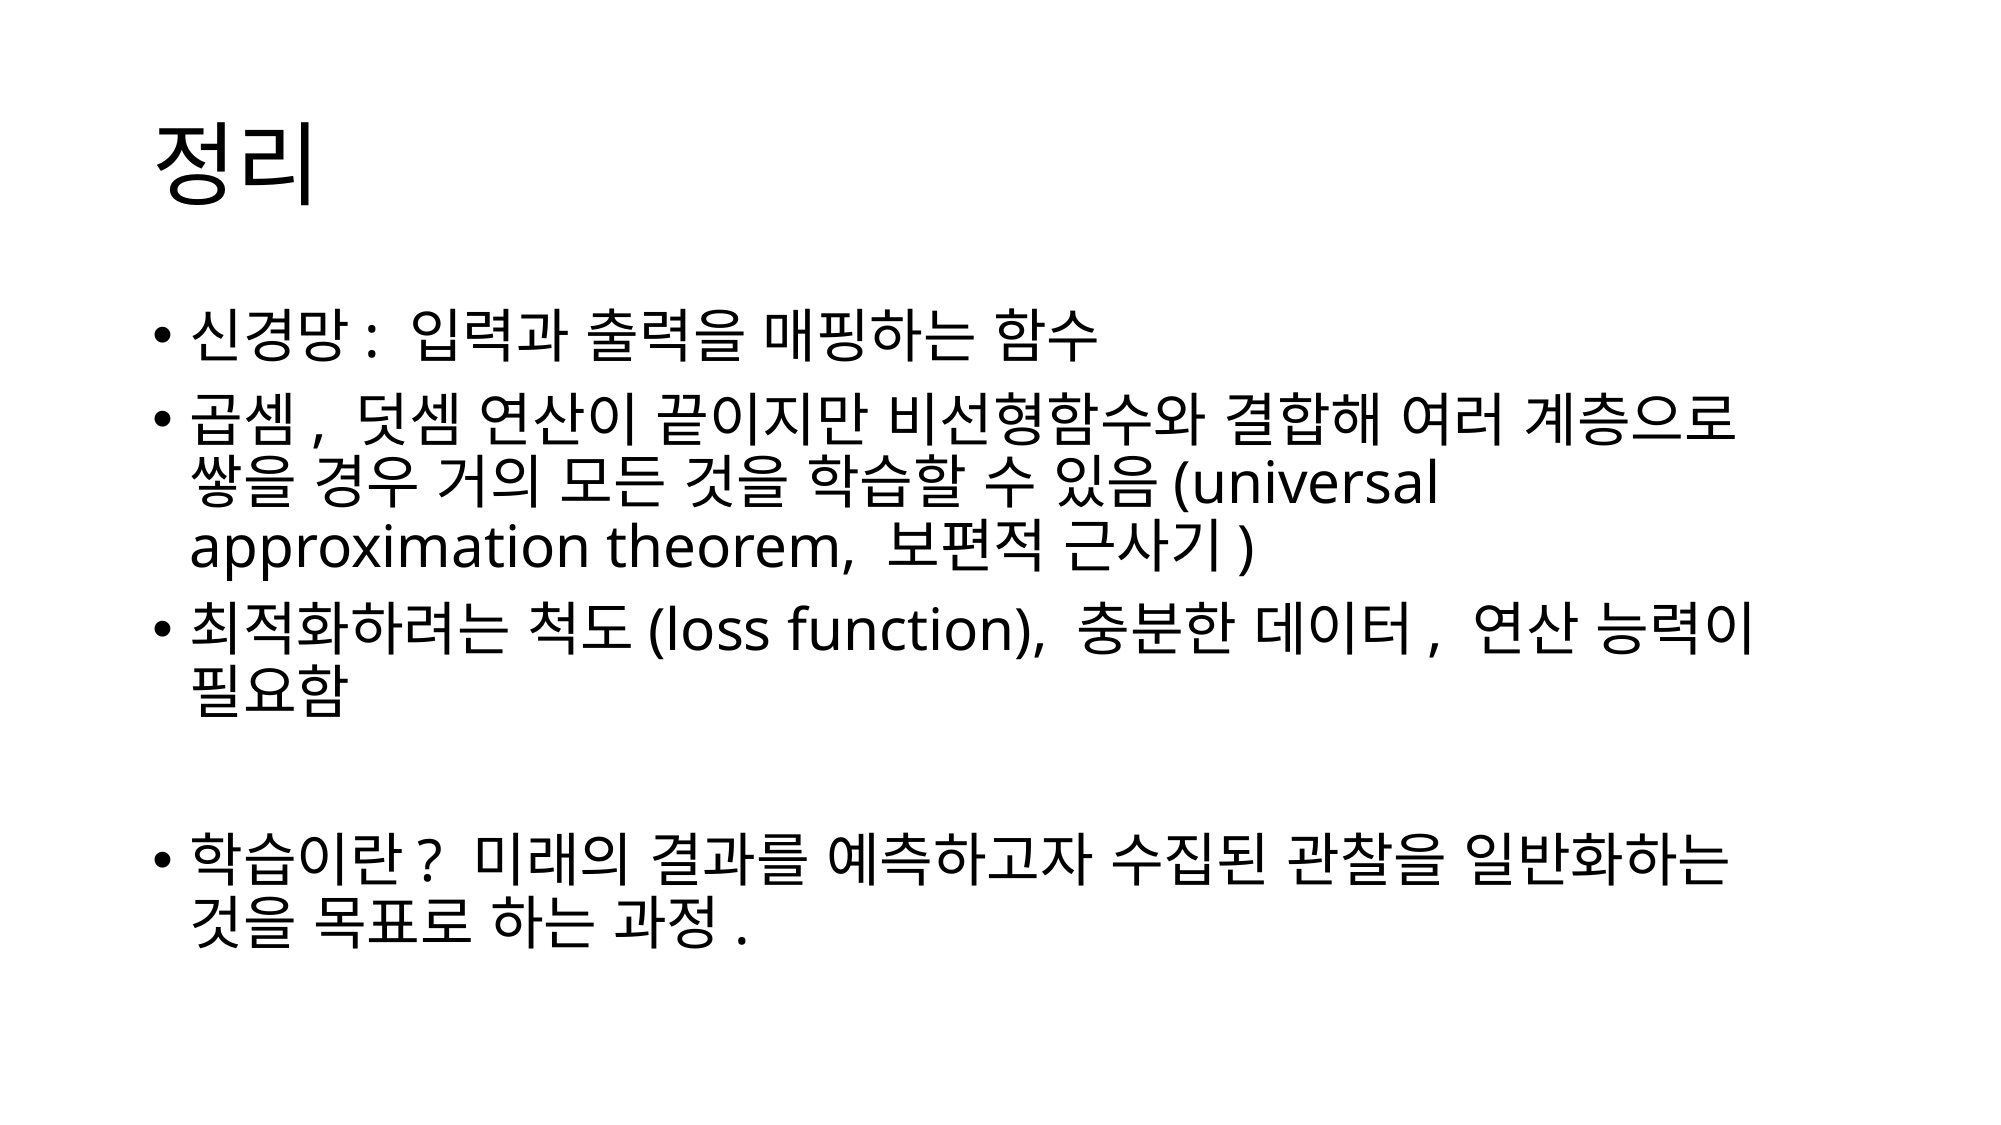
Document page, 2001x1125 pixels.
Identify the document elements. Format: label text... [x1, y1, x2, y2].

title 정리 [137, 59, 1863, 278]
list 신경망: 입력과 출력을 매핑하는 함수 곱셈, 덧셈 연산이 끝이지만 비선형함수와 결합해 여러 계층으로 쌓을 경우 거의 모든 것을 학습할 수 있음(universal approximation theorem, 보편적 근사기) 최적화하려는 척도(loss function), 충분한 데이터, 연산 능력이 필요함 학습이란? 미래의 결과를 예측하고자 수집된 관찰을 일반화하는 것을 목표로 하는 과정. [137, 299, 1863, 1014]
